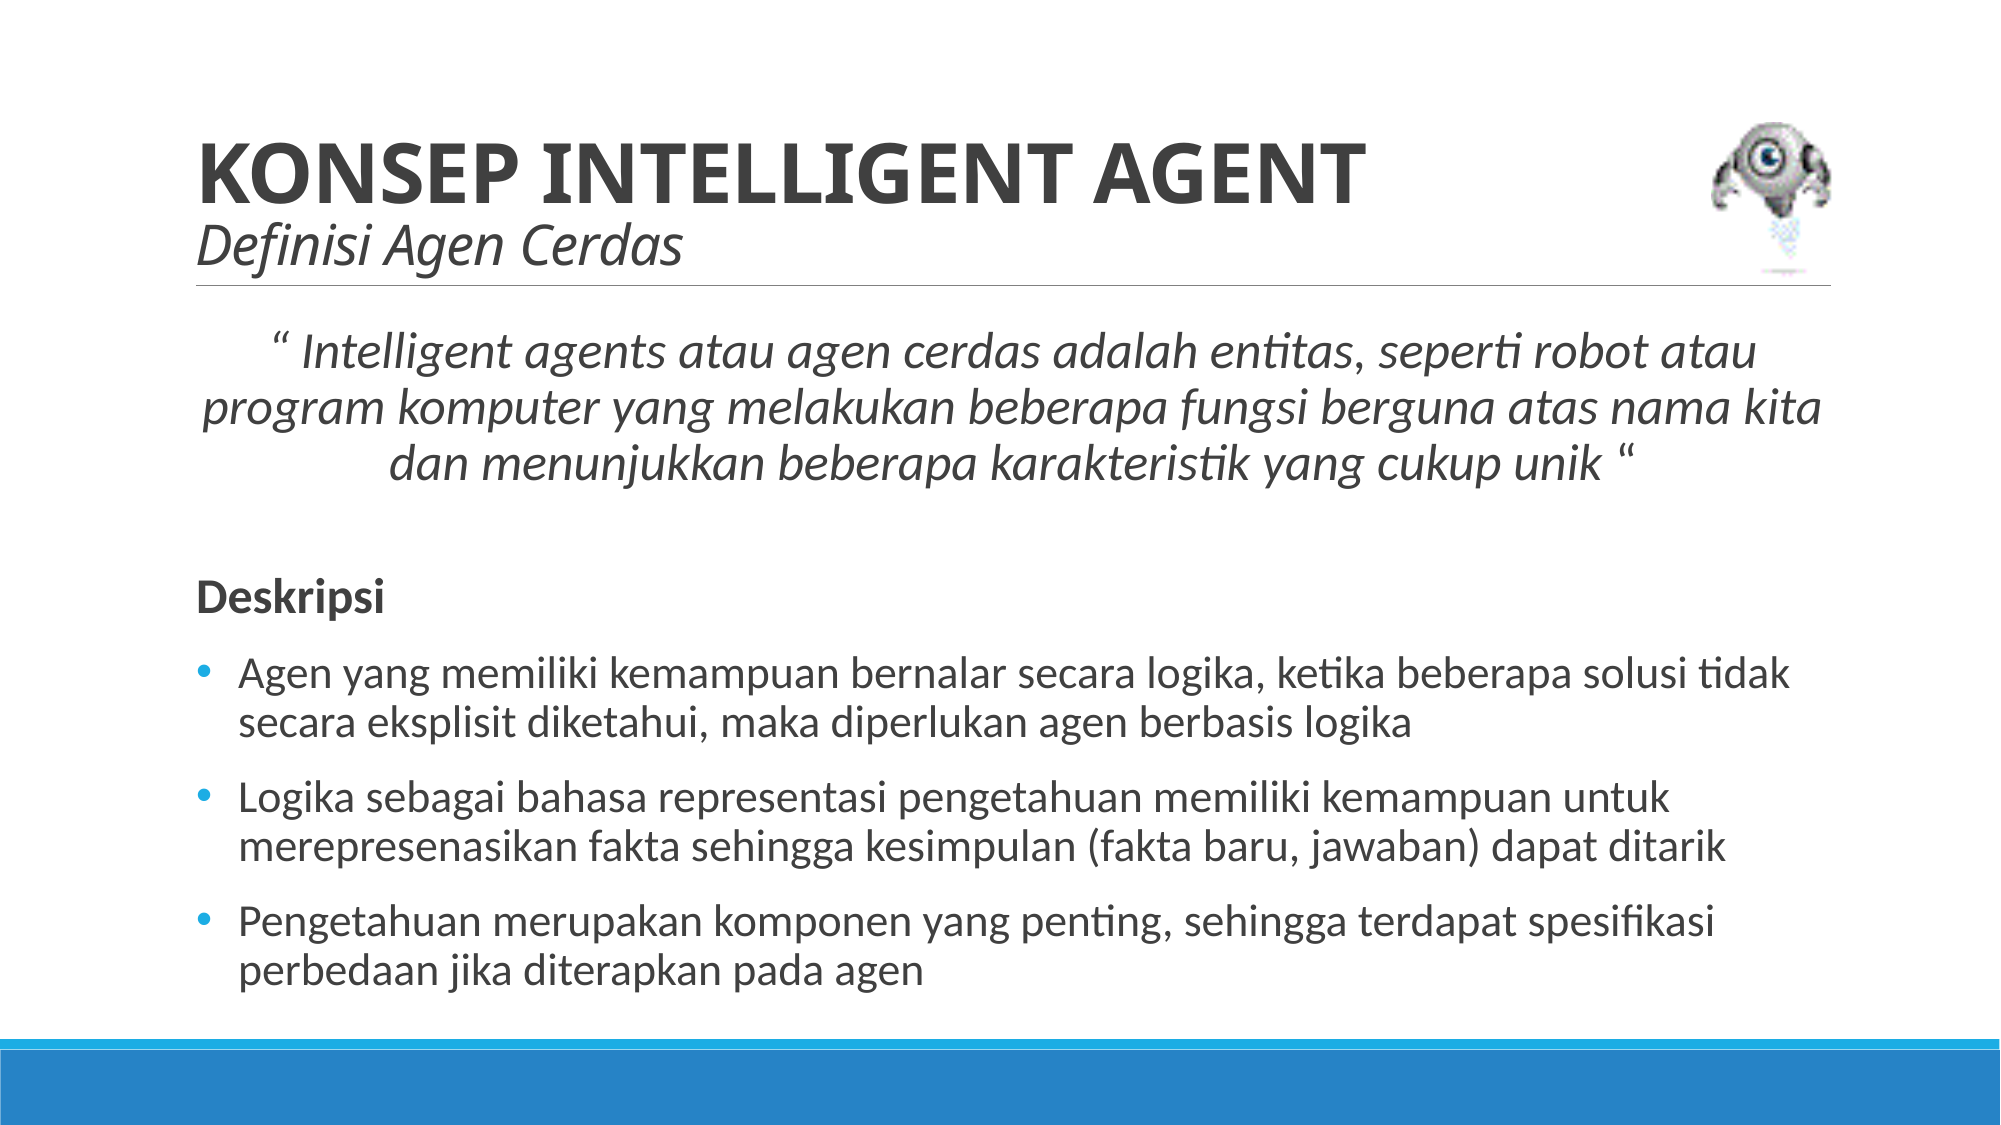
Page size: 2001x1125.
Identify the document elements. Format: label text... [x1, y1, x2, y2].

text_box “ Intelligent agents atau agen cerdas adalah entitas, seperti robot atau program komputer yang melakukan beberapa fungsi berguna atas nama kita dan menunjukkan beberapa karakteristik yang cukup unik “ [179, 315, 1830, 582]
title KONSEP INTELLIGENT AGENT Definisi Agen Cerdas [180, 47, 1830, 285]
text_box Deskripsi Agen yang memiliki kemampuan bernalar secara logika, ketika beberapa solusi tidak secara eksplisit diketahui, maka diperlukan agen berbasis logika Logika sebagai bahasa representasi pengetahuan memiliki kemampuan untuk merepresenasikan fakta sehingga kesimpulan (fakta baru, jawaban) dapat ditarik Pengetahuan merupakan komponen yang penting, sehingga terdapat spesifikasi perbedaan jika diterapkan pada agen [180, 562, 1830, 1020]
picture [1711, 122, 1836, 281]
